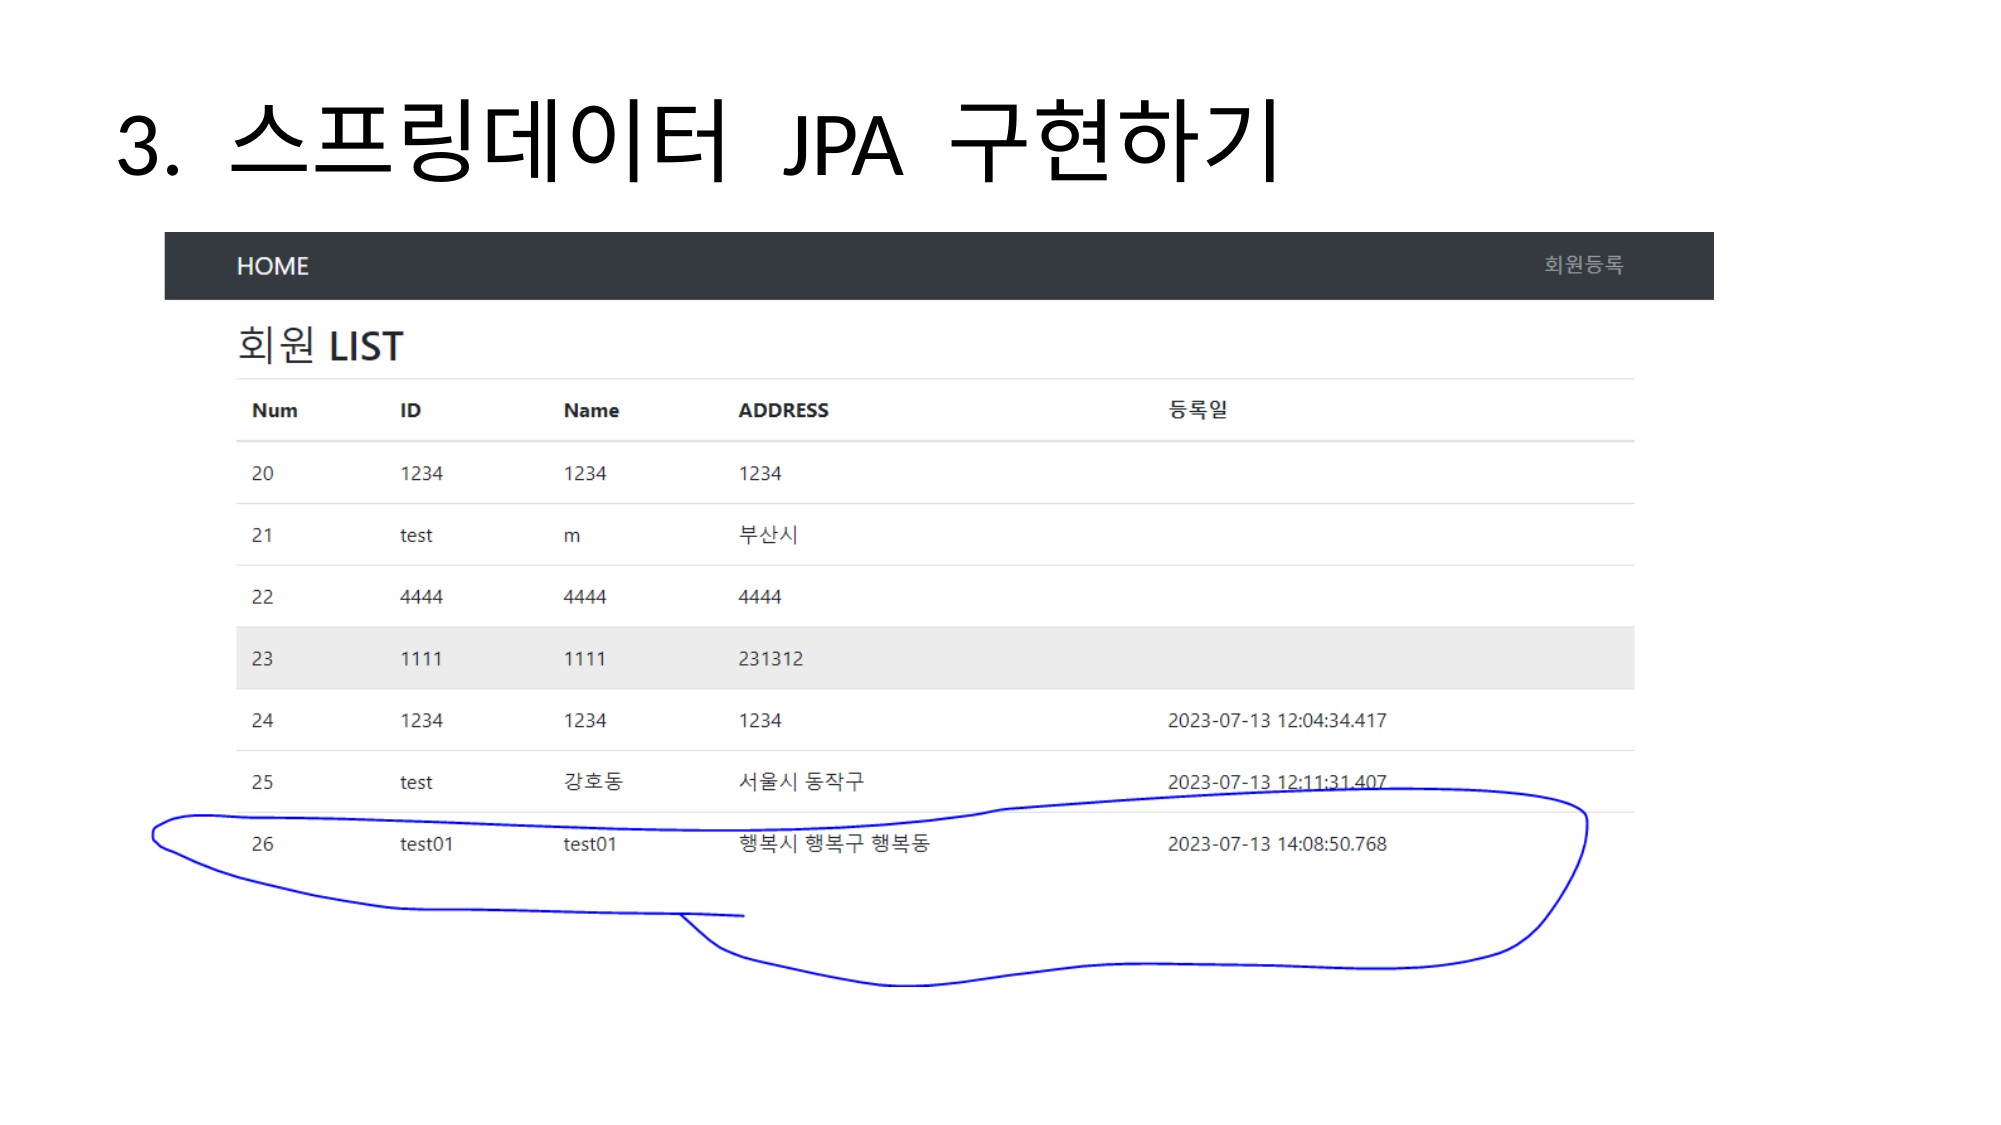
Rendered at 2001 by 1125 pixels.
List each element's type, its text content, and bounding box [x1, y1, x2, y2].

picture [151, 232, 1715, 987]
title 3. 스프링데이터 JPA 구현하기 [99, 45, 1900, 233]
